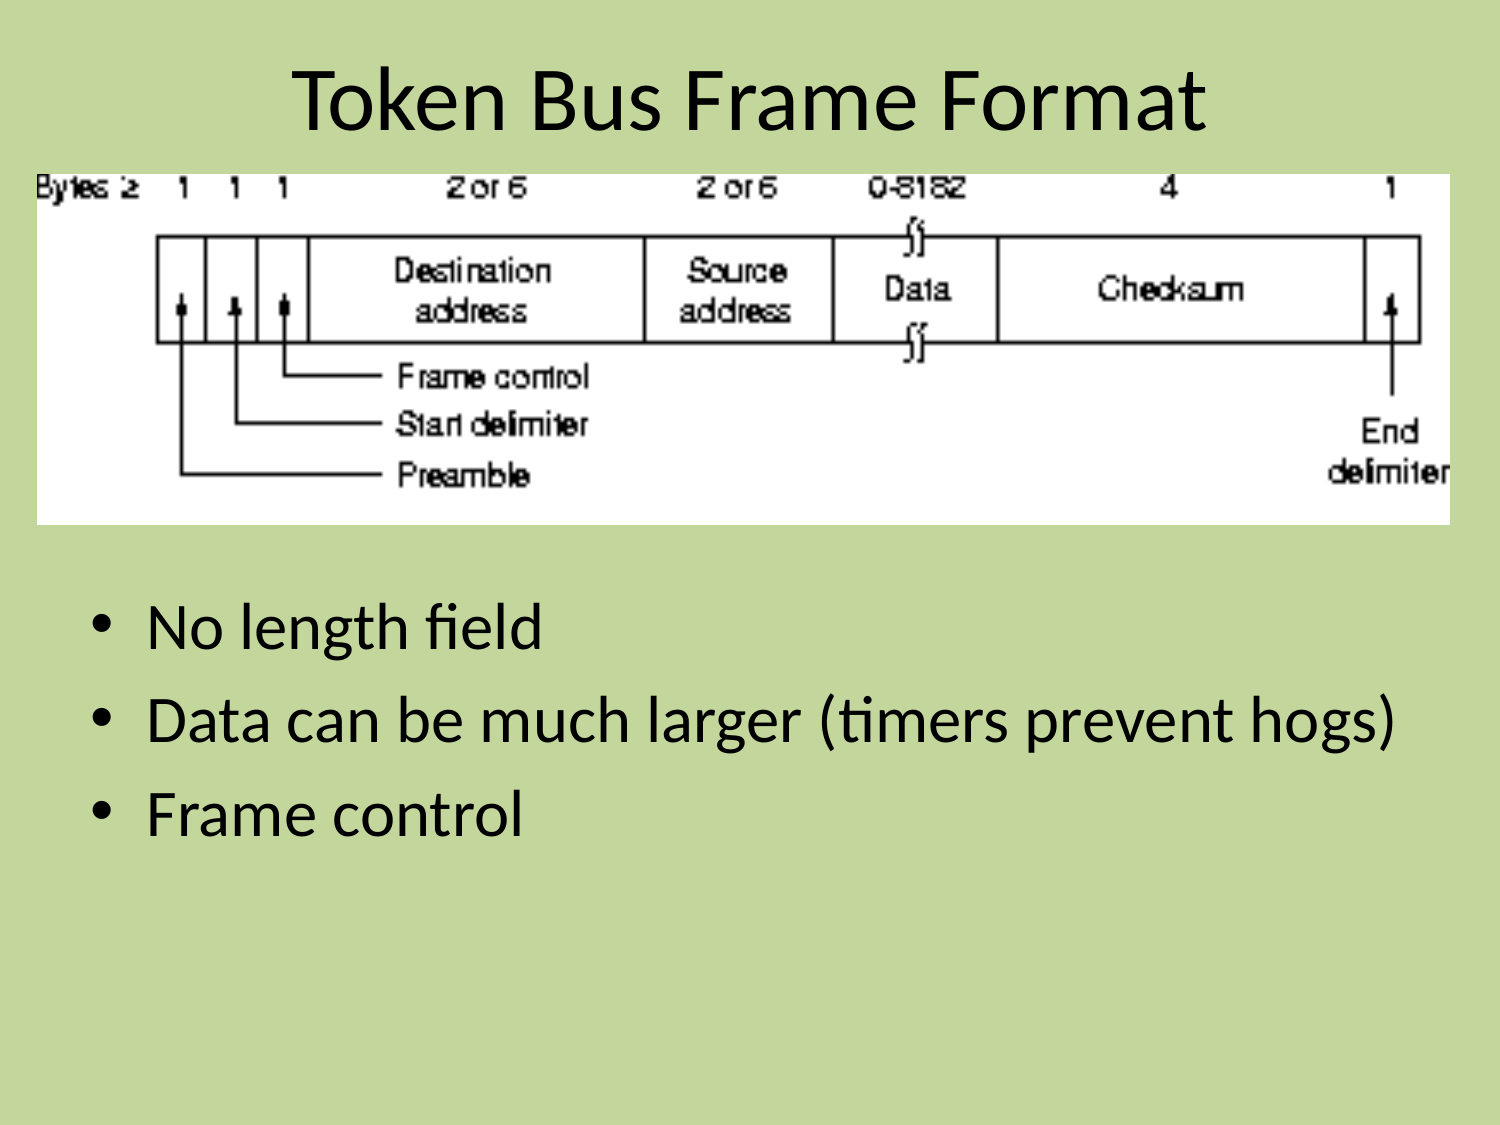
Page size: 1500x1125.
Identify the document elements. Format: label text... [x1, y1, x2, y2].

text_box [37, 174, 1451, 525]
title Token Bus Frame Format [112, 0, 1388, 173]
list No length field Data can be much larger (timers prevent hogs) Frame control [75, 575, 1425, 1025]
